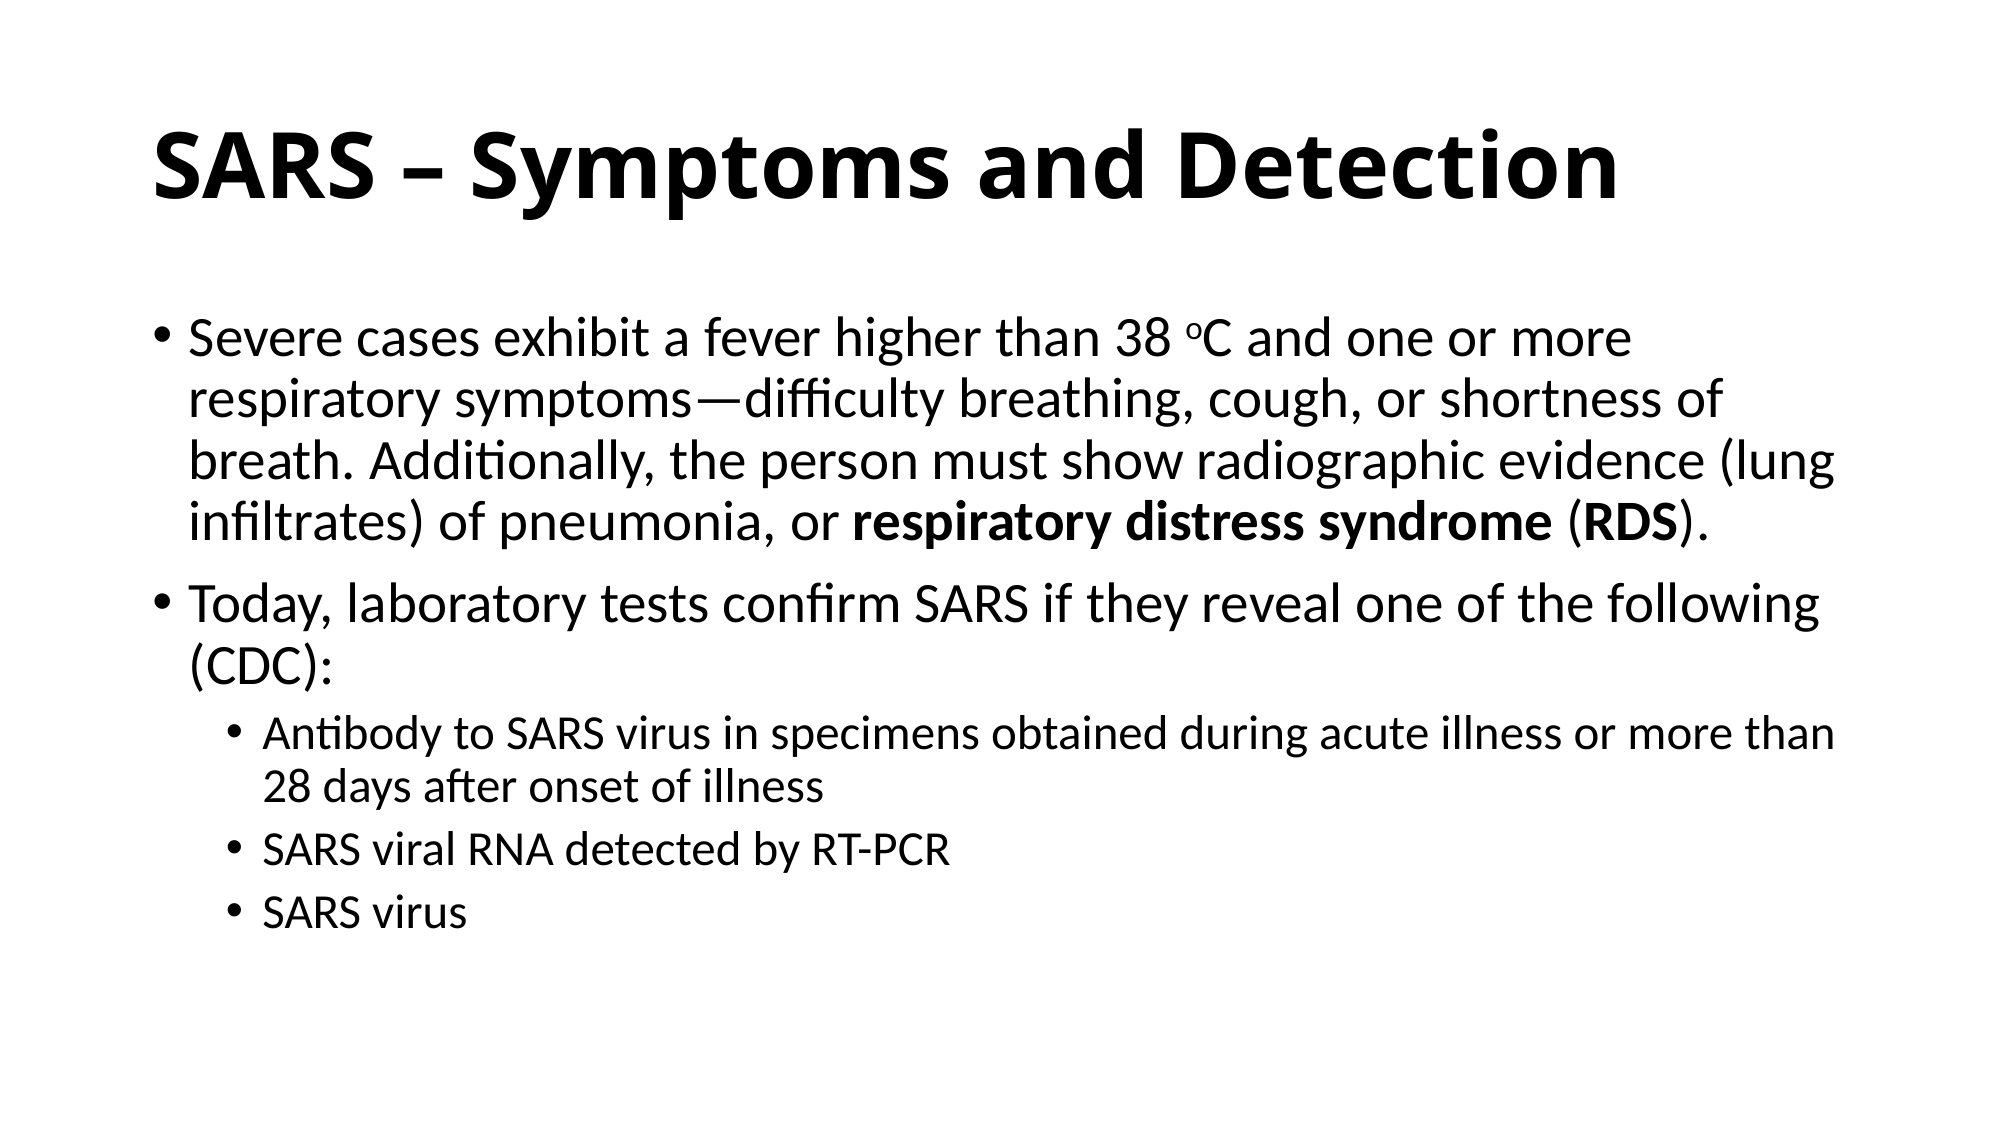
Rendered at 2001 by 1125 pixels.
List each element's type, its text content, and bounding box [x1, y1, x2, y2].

text_box SARS – Symptoms and Detection [137, 59, 1863, 278]
text_box Severe cases exhibit a fever higher than 38 oC and one or more respiratory symptoms—difficulty breathing, cough, or shortness of breath. Additionally, the person must show radiographic evidence (lung infiltrates) of pneumonia, or respiratory distress syndrome (RDS). Today, laboratory tests confirm SARS if they reveal one of the following (CDC): Antibody to SARS virus in specimens obtained during acute illness or more than 28 days after onset of illness SARS viral RNA detected by RT-PCR SARS virus [137, 299, 1863, 1014]
